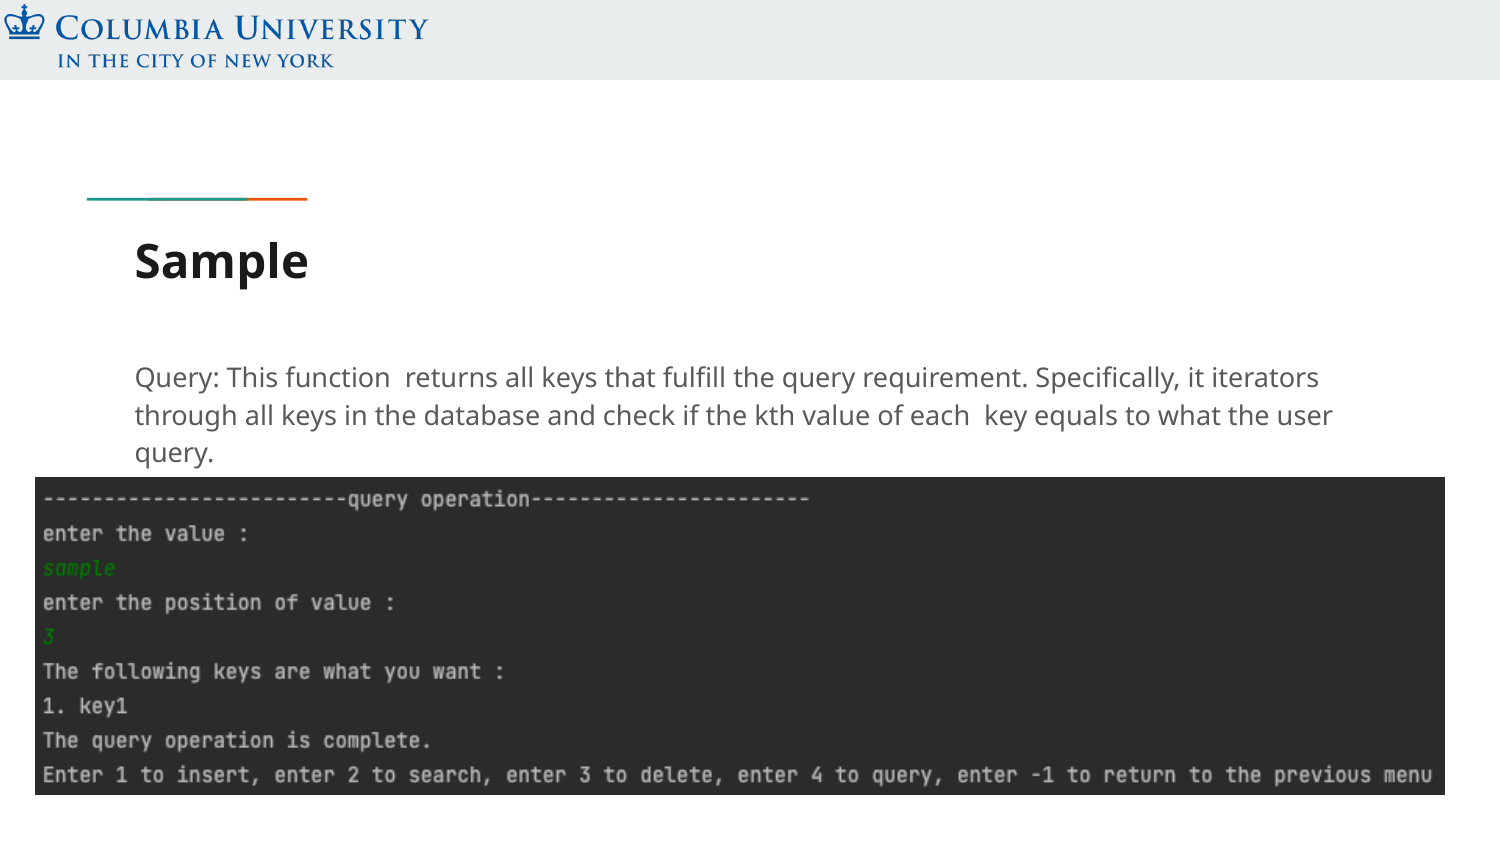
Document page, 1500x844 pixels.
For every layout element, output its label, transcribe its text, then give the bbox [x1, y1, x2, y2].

picture [0, 0, 433, 80]
list Query: This function returns all keys that fulfill the query requirement. Specifically, it iterators through all keys in the database and check if the kth value of each key equals to what the user query. [119, 341, 1381, 475]
picture [34, 477, 1445, 795]
title Sample [119, 216, 1381, 305]
